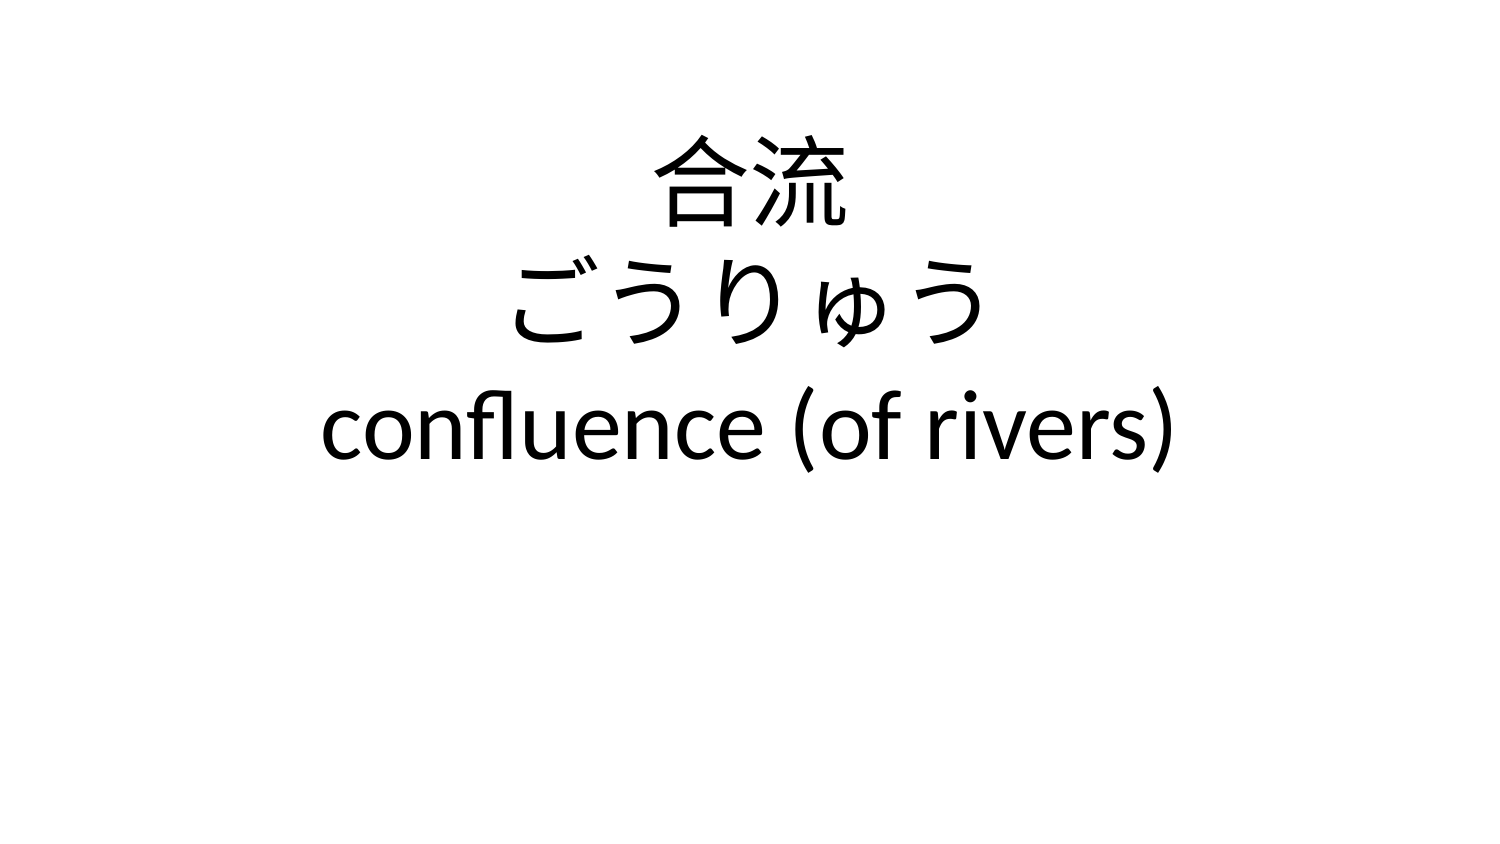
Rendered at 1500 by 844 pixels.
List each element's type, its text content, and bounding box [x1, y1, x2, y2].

text_box 合流 ごうりゅう confluence (of rivers) [0, 149, 1500, 450]
